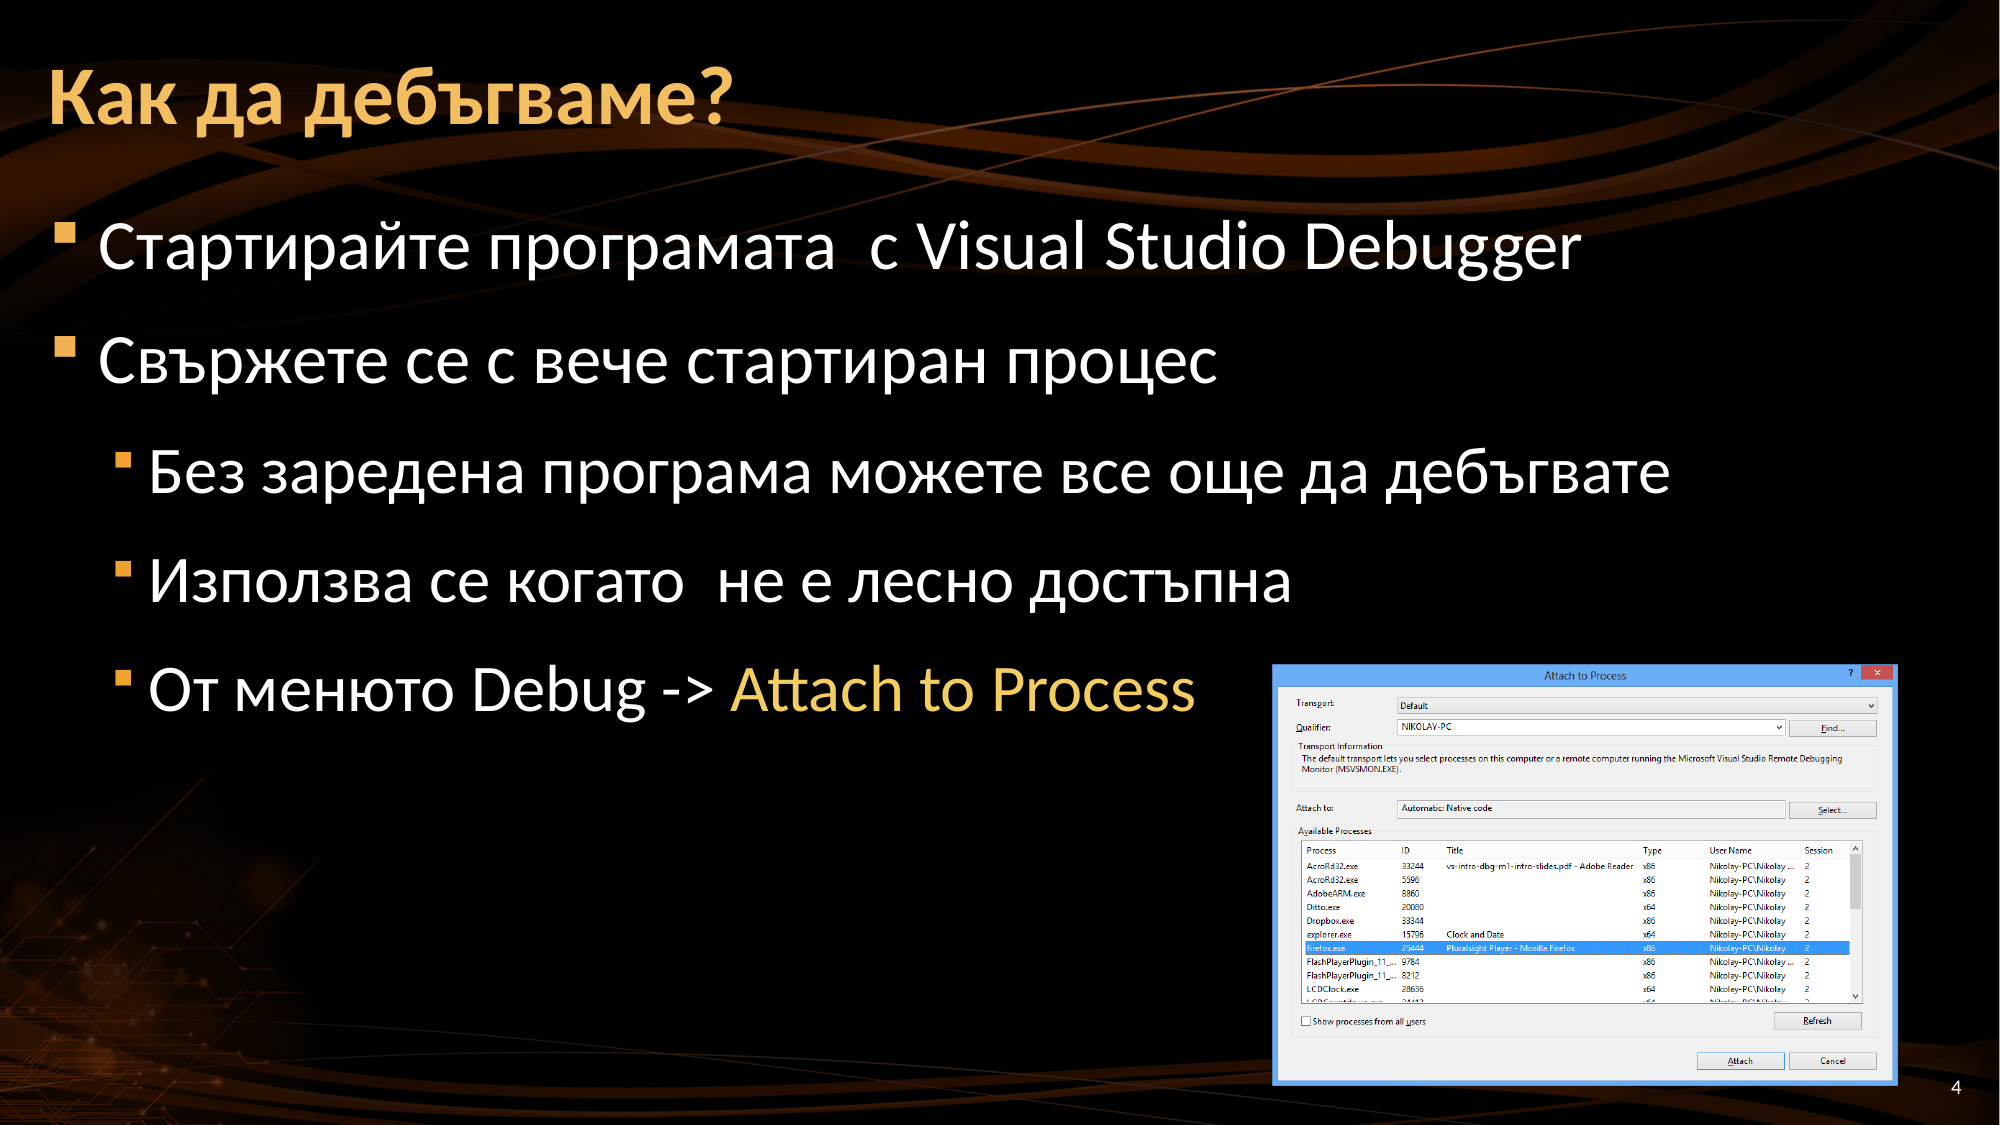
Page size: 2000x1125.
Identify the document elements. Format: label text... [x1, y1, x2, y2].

title Как да дебъгваме? [30, 6, 1602, 189]
list Стартирайте програмата с Visual Studio Debugger Свържете се с вече стартиран процес Без заредена програма можете все още да дебъгвате Използва се когато не е лесно достъпна От менюто Debug -> Attach to Process [31, 188, 1968, 1103]
picture [0, 0, 2000, 1125]
